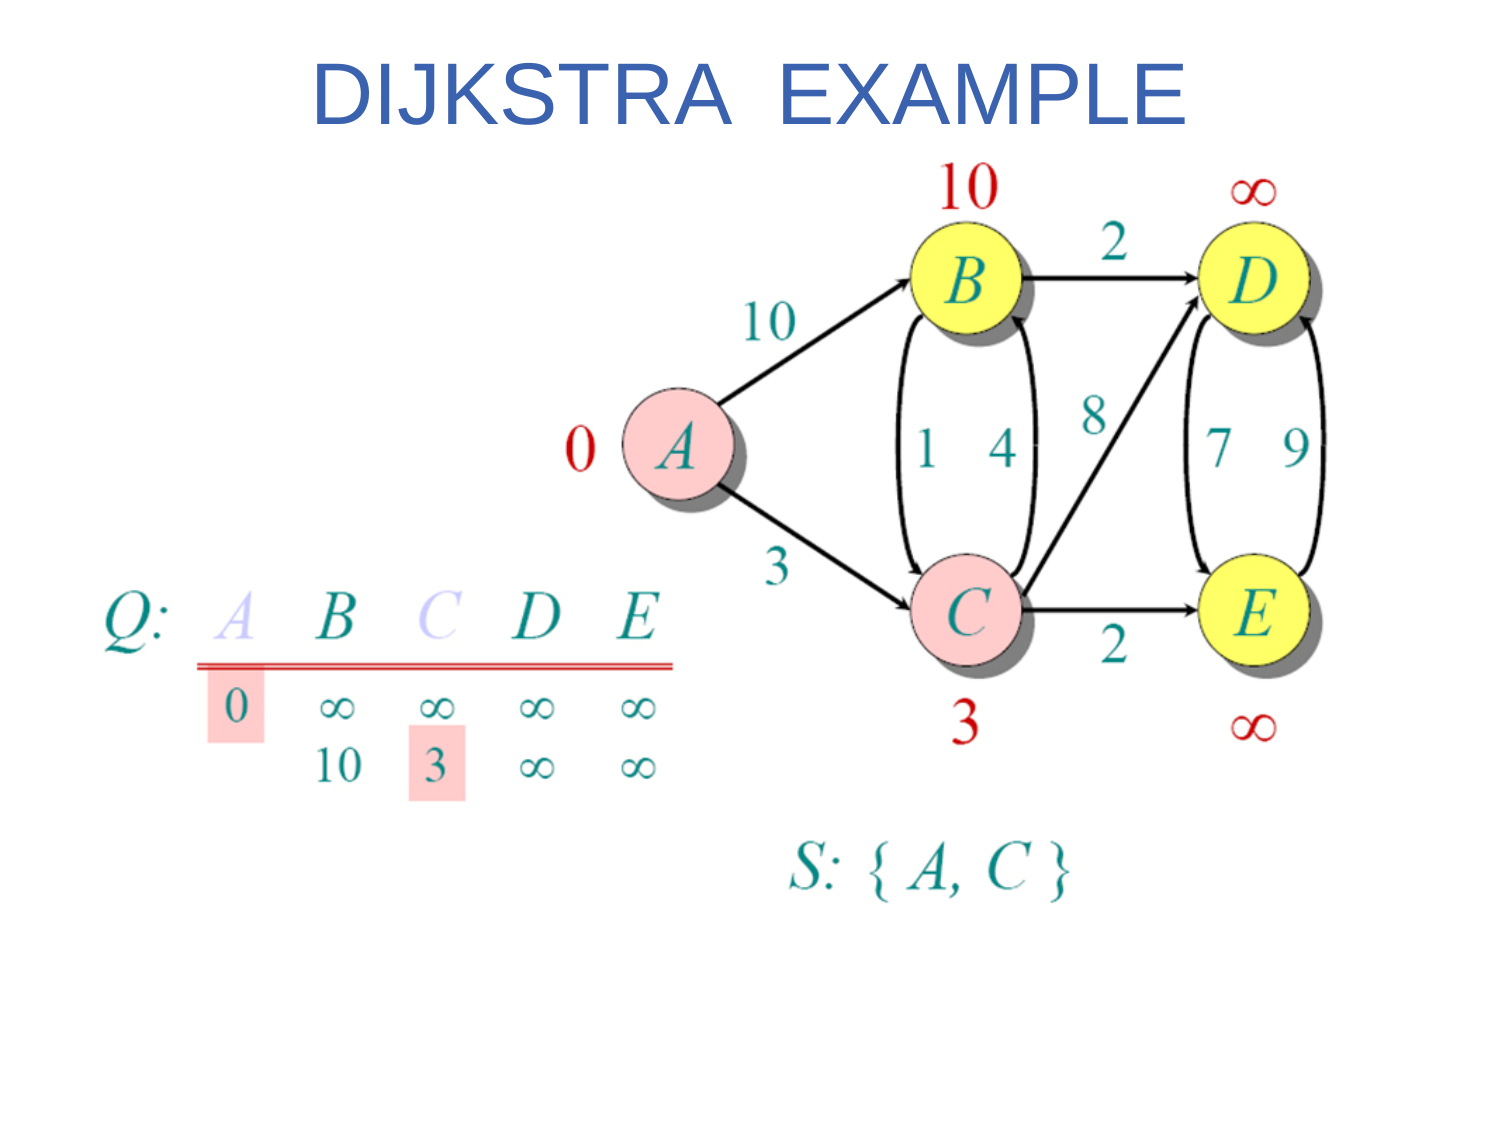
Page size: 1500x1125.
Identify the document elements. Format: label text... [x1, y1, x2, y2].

title DIJKSTRA EXAMPLE [36, 45, 1464, 180]
picture [40, 157, 1395, 932]
